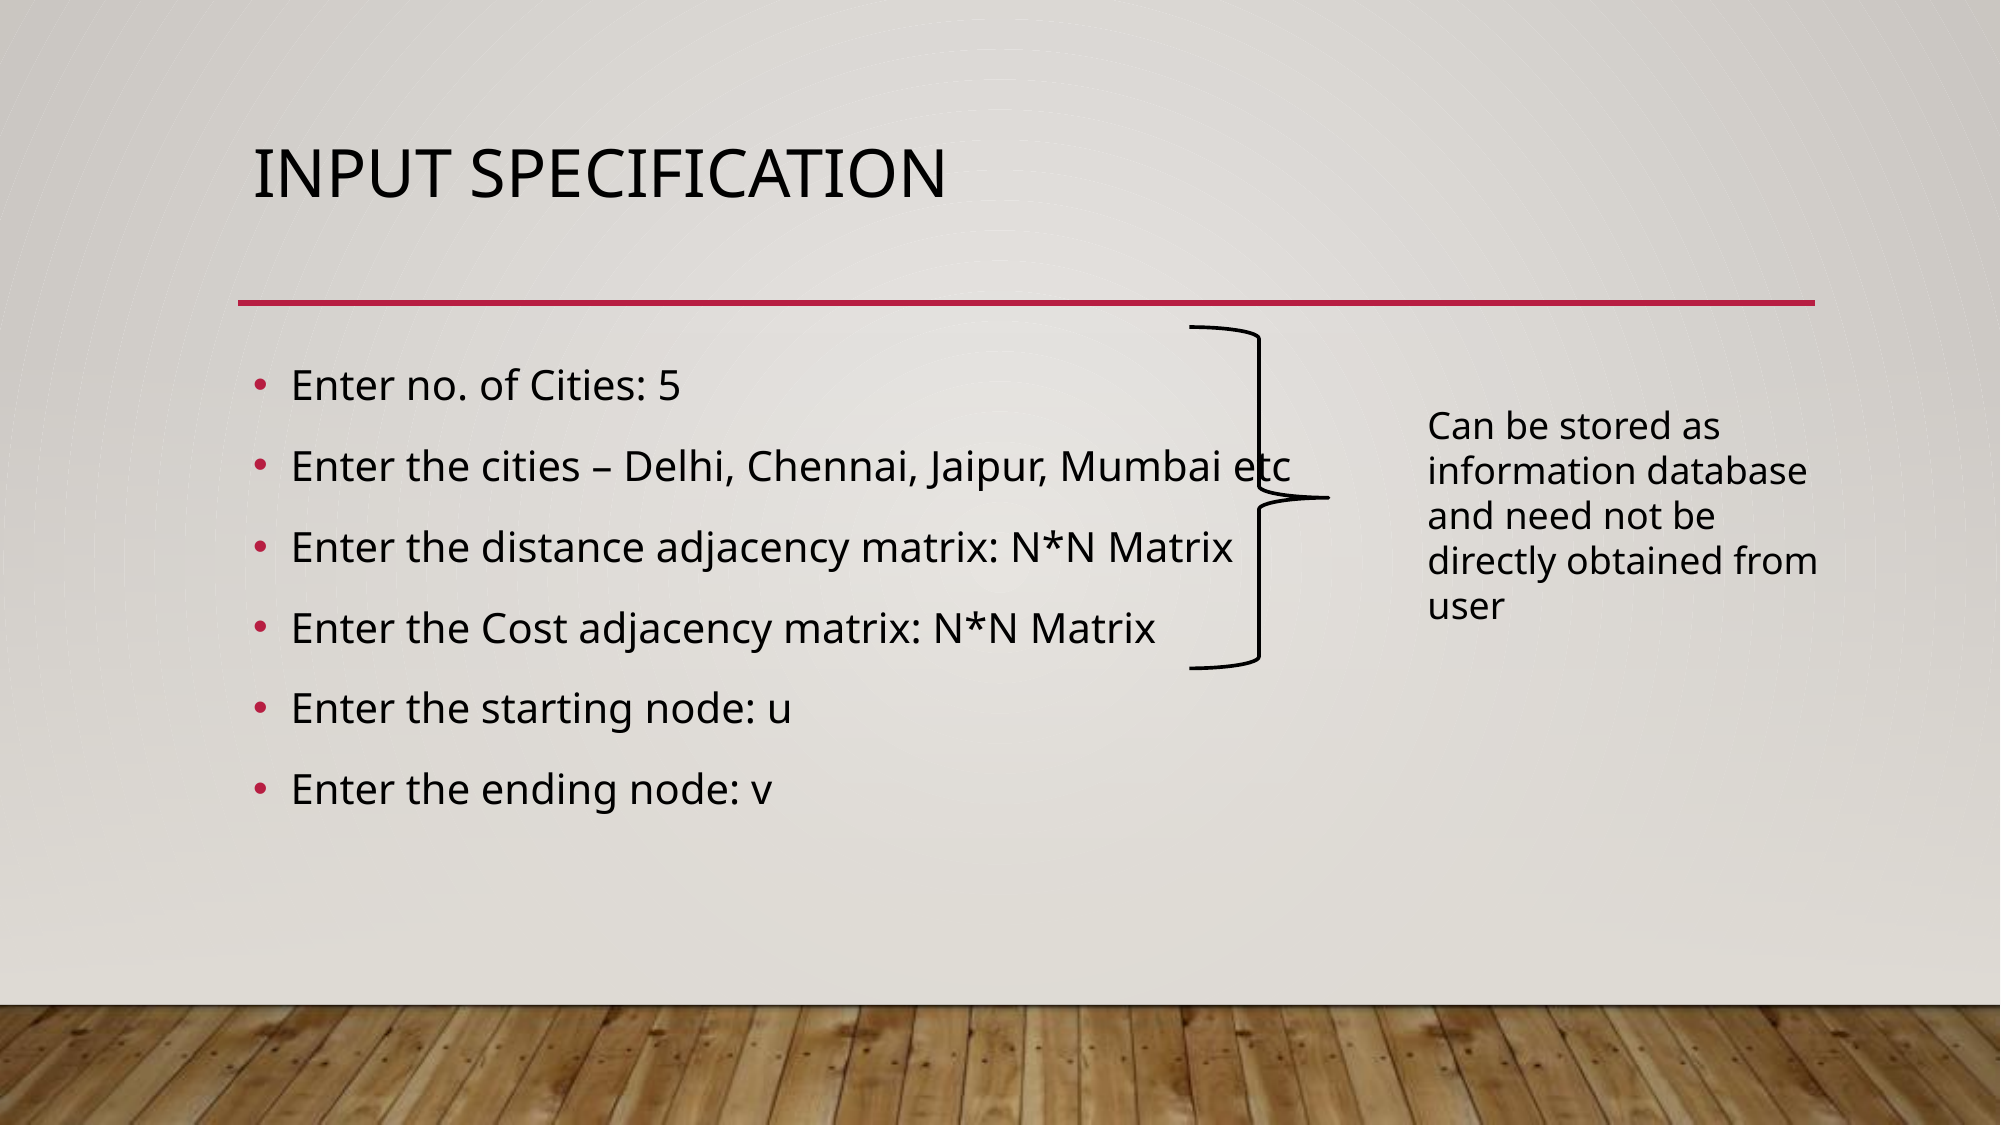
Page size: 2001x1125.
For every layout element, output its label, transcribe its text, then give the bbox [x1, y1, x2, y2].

picture [0, 1005, 2000, 1125]
title Input specification [238, 131, 1814, 305]
text_box Enter no. of Cities: 5 Enter the cities – Delhi, Chennai, Jaipur, Mumbai etc Enter the distance adjacency matrix: N*N Matrix Enter the Cost adjacency matrix: N*N Matrix Enter the starting node: u Enter the ending node: v [238, 341, 1814, 908]
text_box [1189, 325, 1331, 671]
text_box Can be stored as information database and need not be directly obtained from user [1412, 394, 1842, 635]
